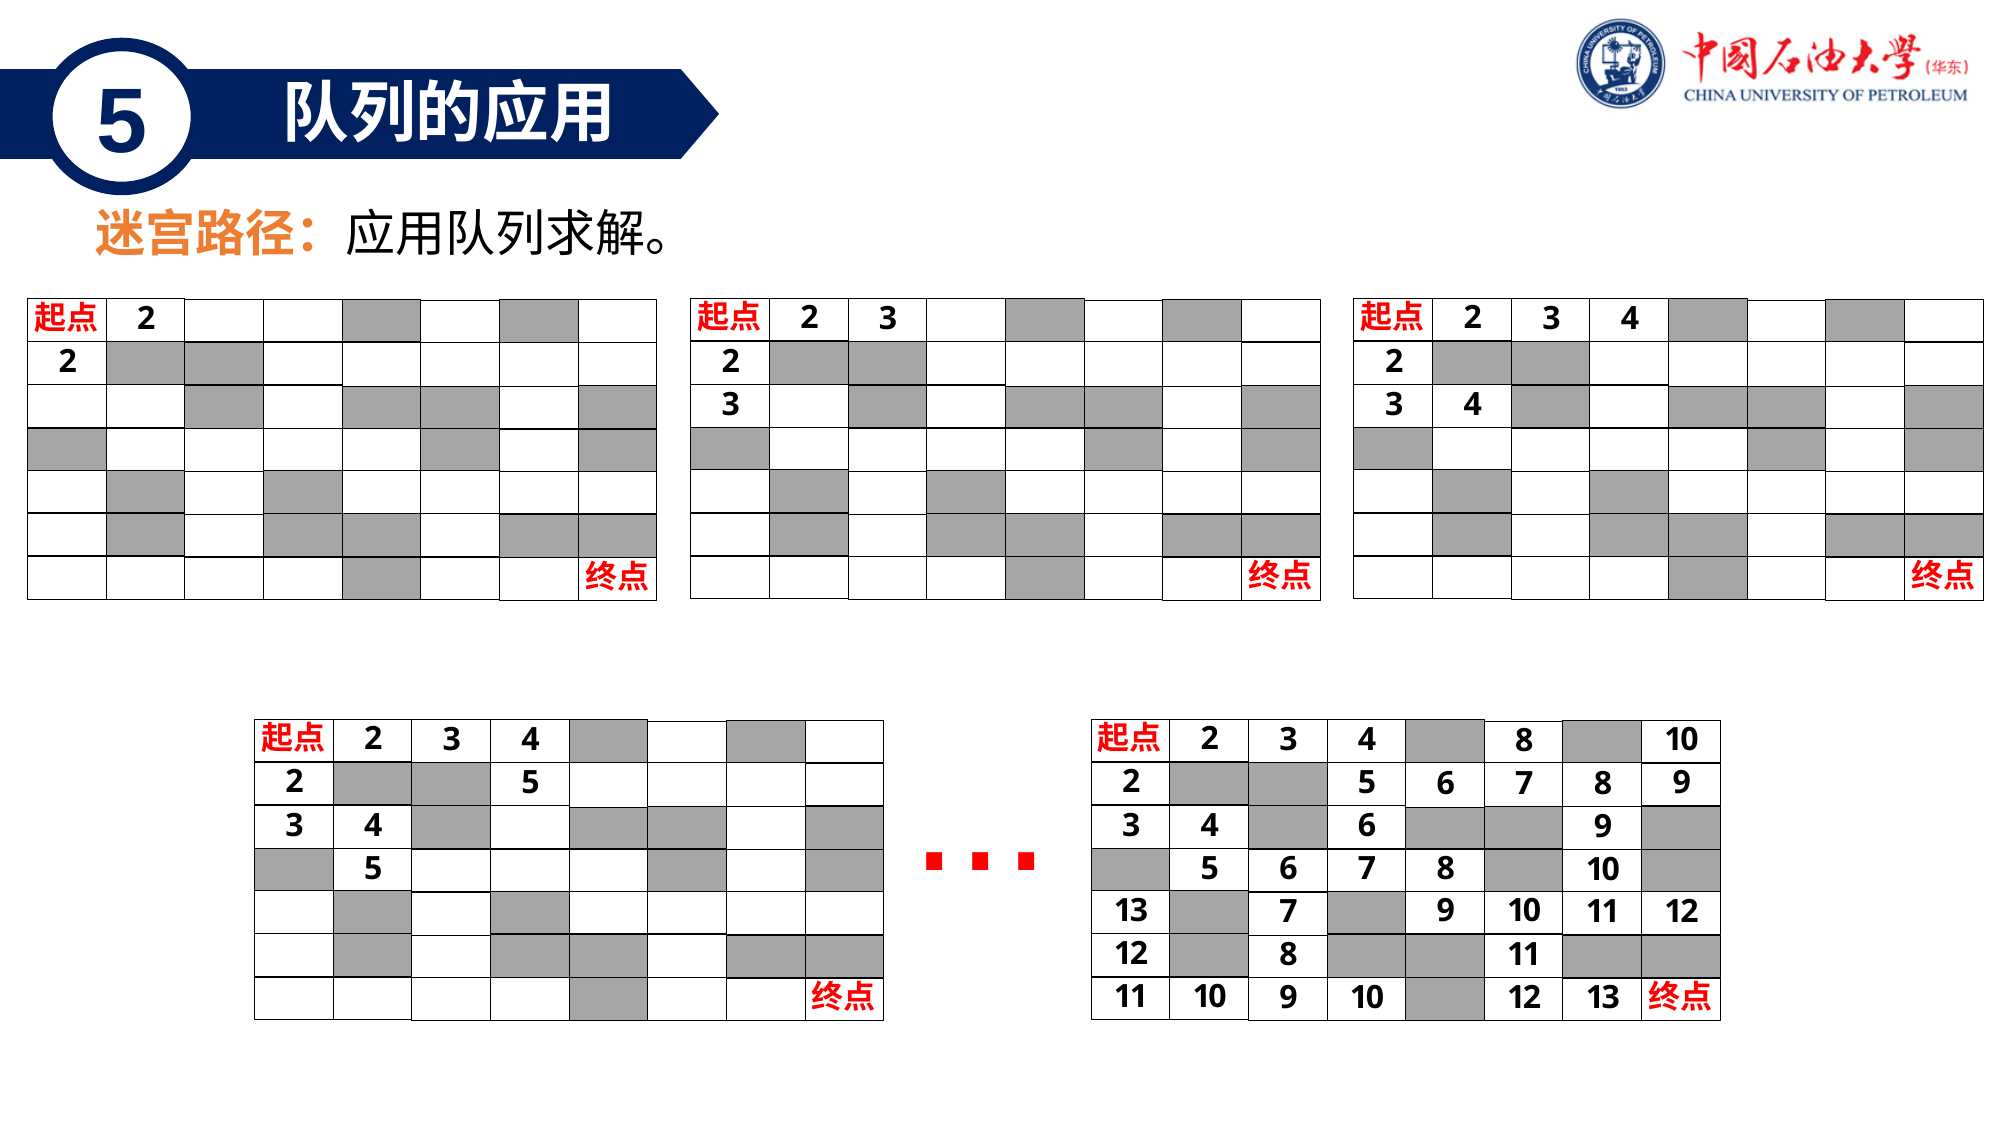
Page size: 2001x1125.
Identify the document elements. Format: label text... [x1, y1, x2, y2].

picture [1079, 712, 1730, 1030]
picture [243, 712, 894, 1030]
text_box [0, 44, 719, 189]
picture [679, 291, 1330, 610]
text_box 迷宫路径：应用队列求解。 [80, 194, 1881, 269]
picture [16, 291, 667, 610]
picture [1554, 3, 2000, 127]
text_box ... [896, 696, 1065, 911]
picture [1342, 291, 1993, 610]
